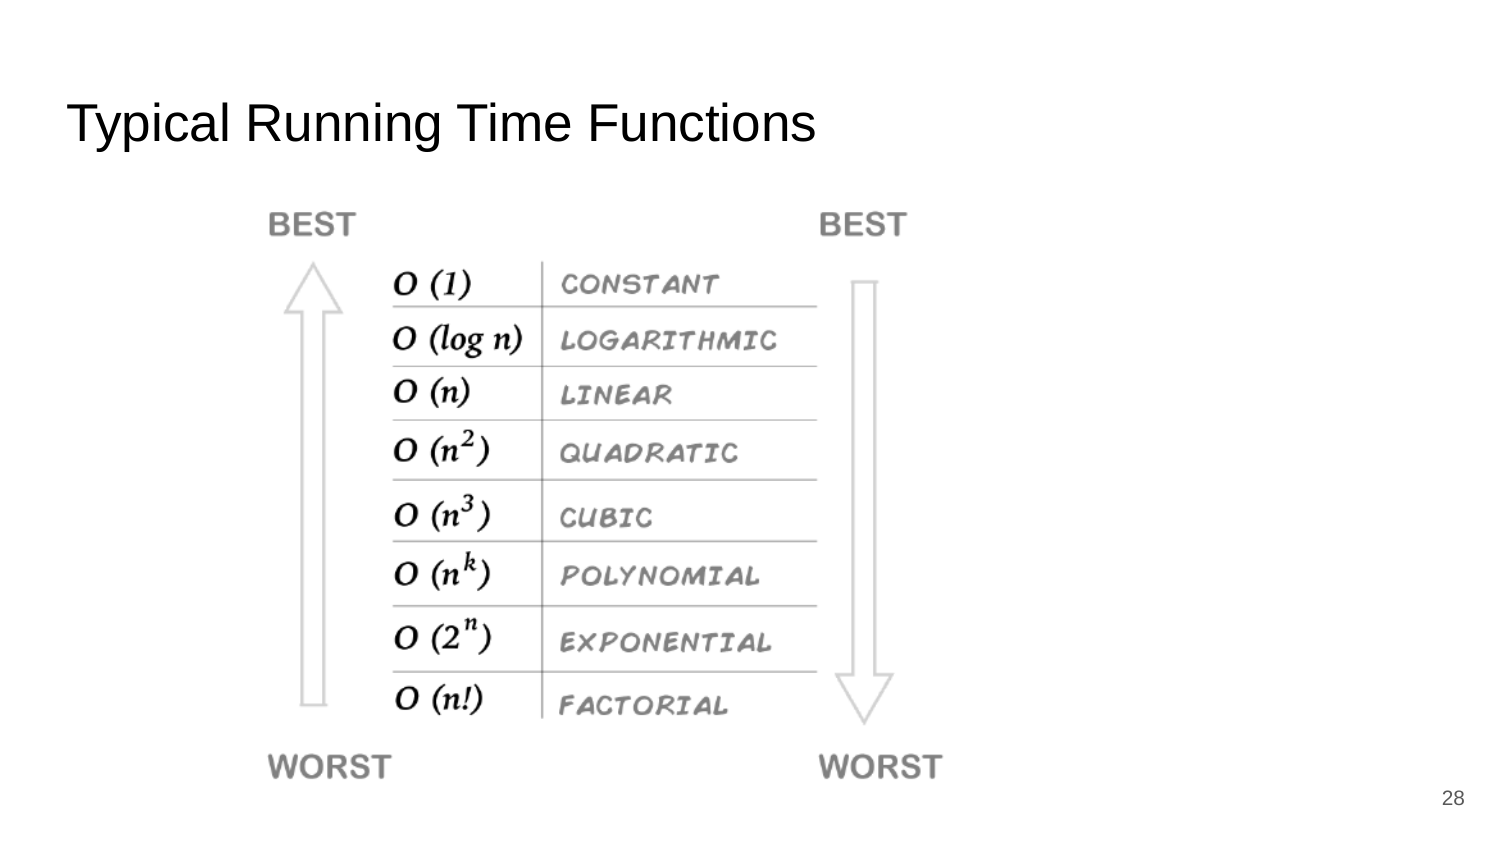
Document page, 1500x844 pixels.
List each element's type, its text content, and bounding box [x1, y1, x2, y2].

picture [75, 178, 1077, 807]
slide_number ‹#› [1389, 764, 1480, 830]
title Typical Running Time Functions [51, 72, 1449, 167]
